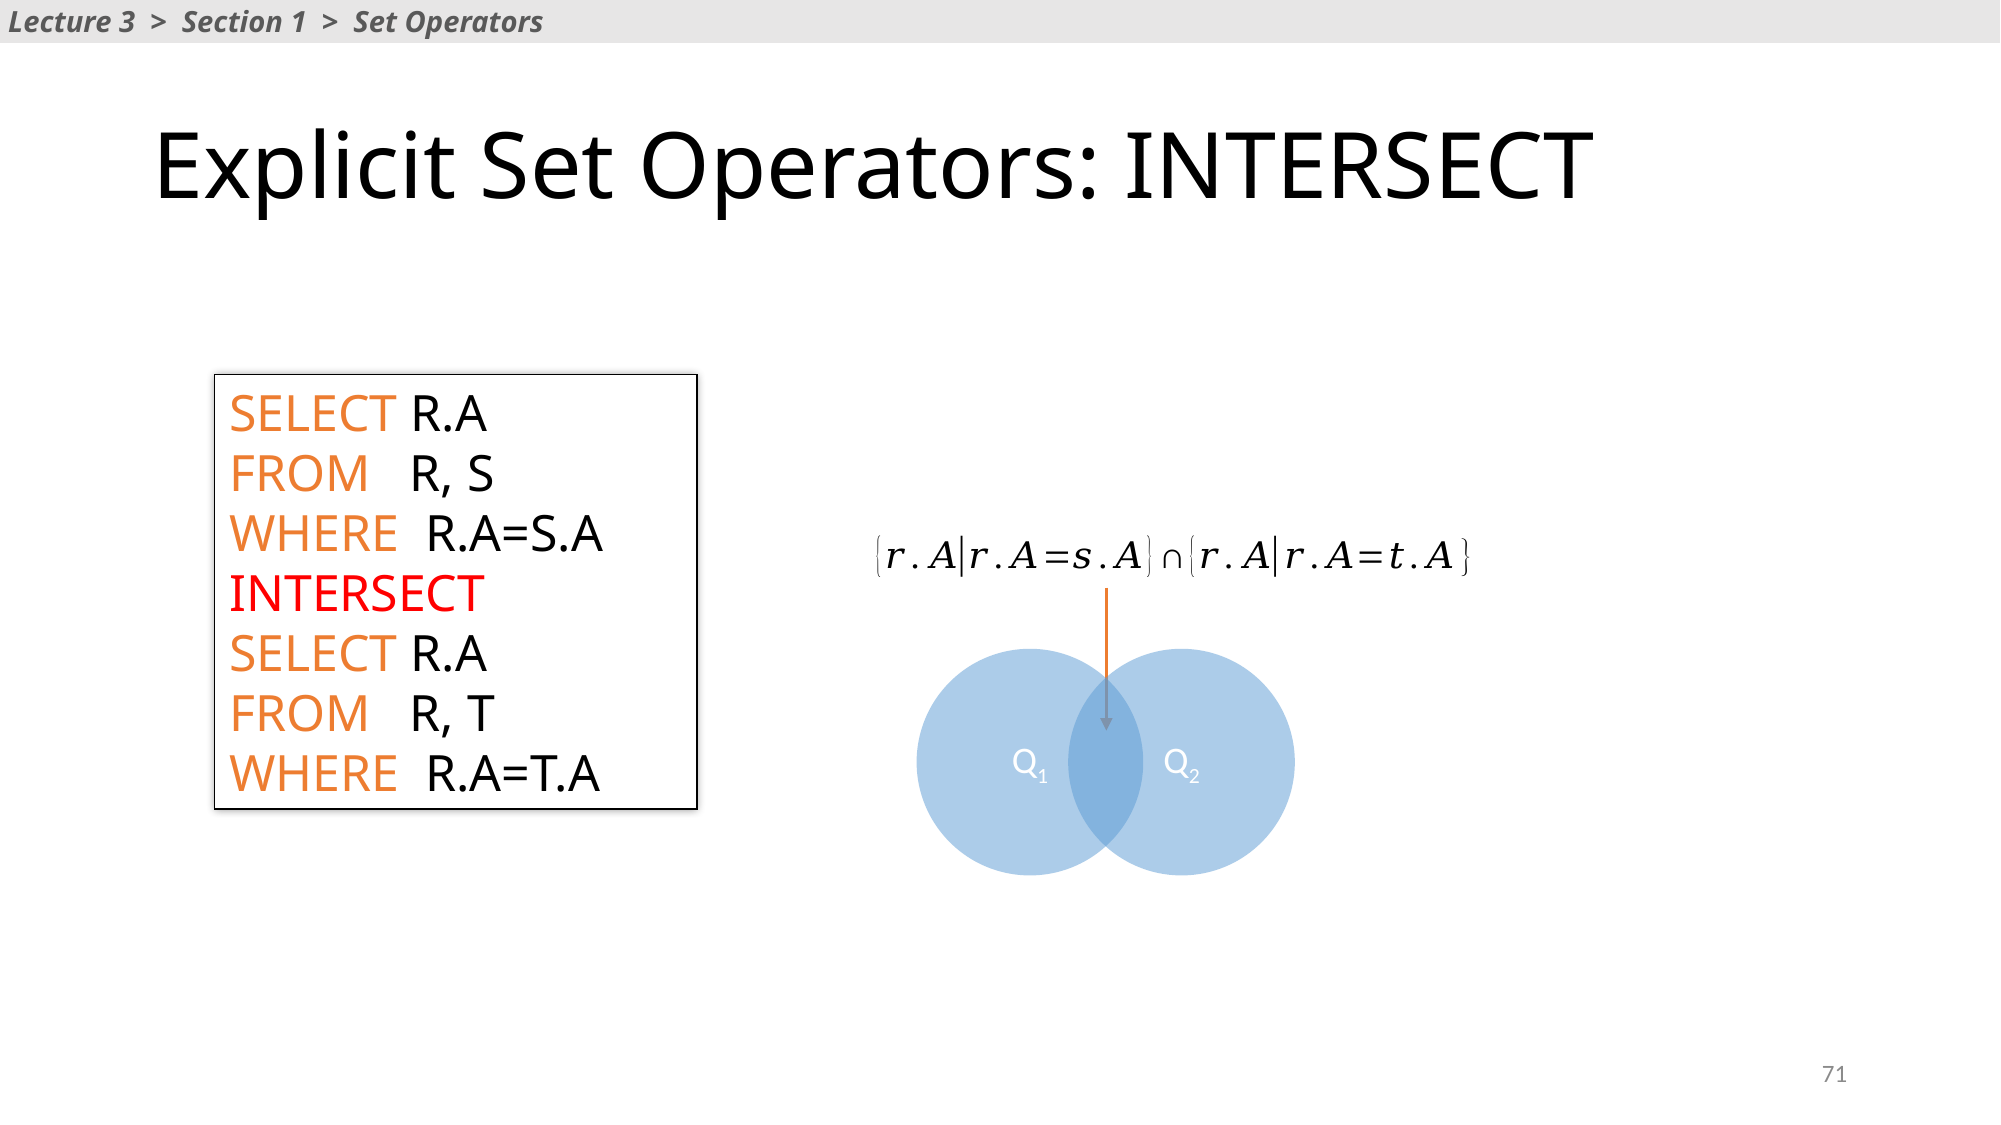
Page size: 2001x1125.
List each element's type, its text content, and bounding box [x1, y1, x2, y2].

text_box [0, 0, 2000, 47]
title Explicit Set Operators: INTERSECT [137, 59, 1863, 278]
slide_number 71 [1412, 1042, 1863, 1103]
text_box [916, 648, 1295, 876]
text_box SELECT R.A FROM R, S WHERE R.A=S.A INTERSECT SELECT R.A FROM R, T WHERE R.A=T.A [214, 374, 697, 810]
